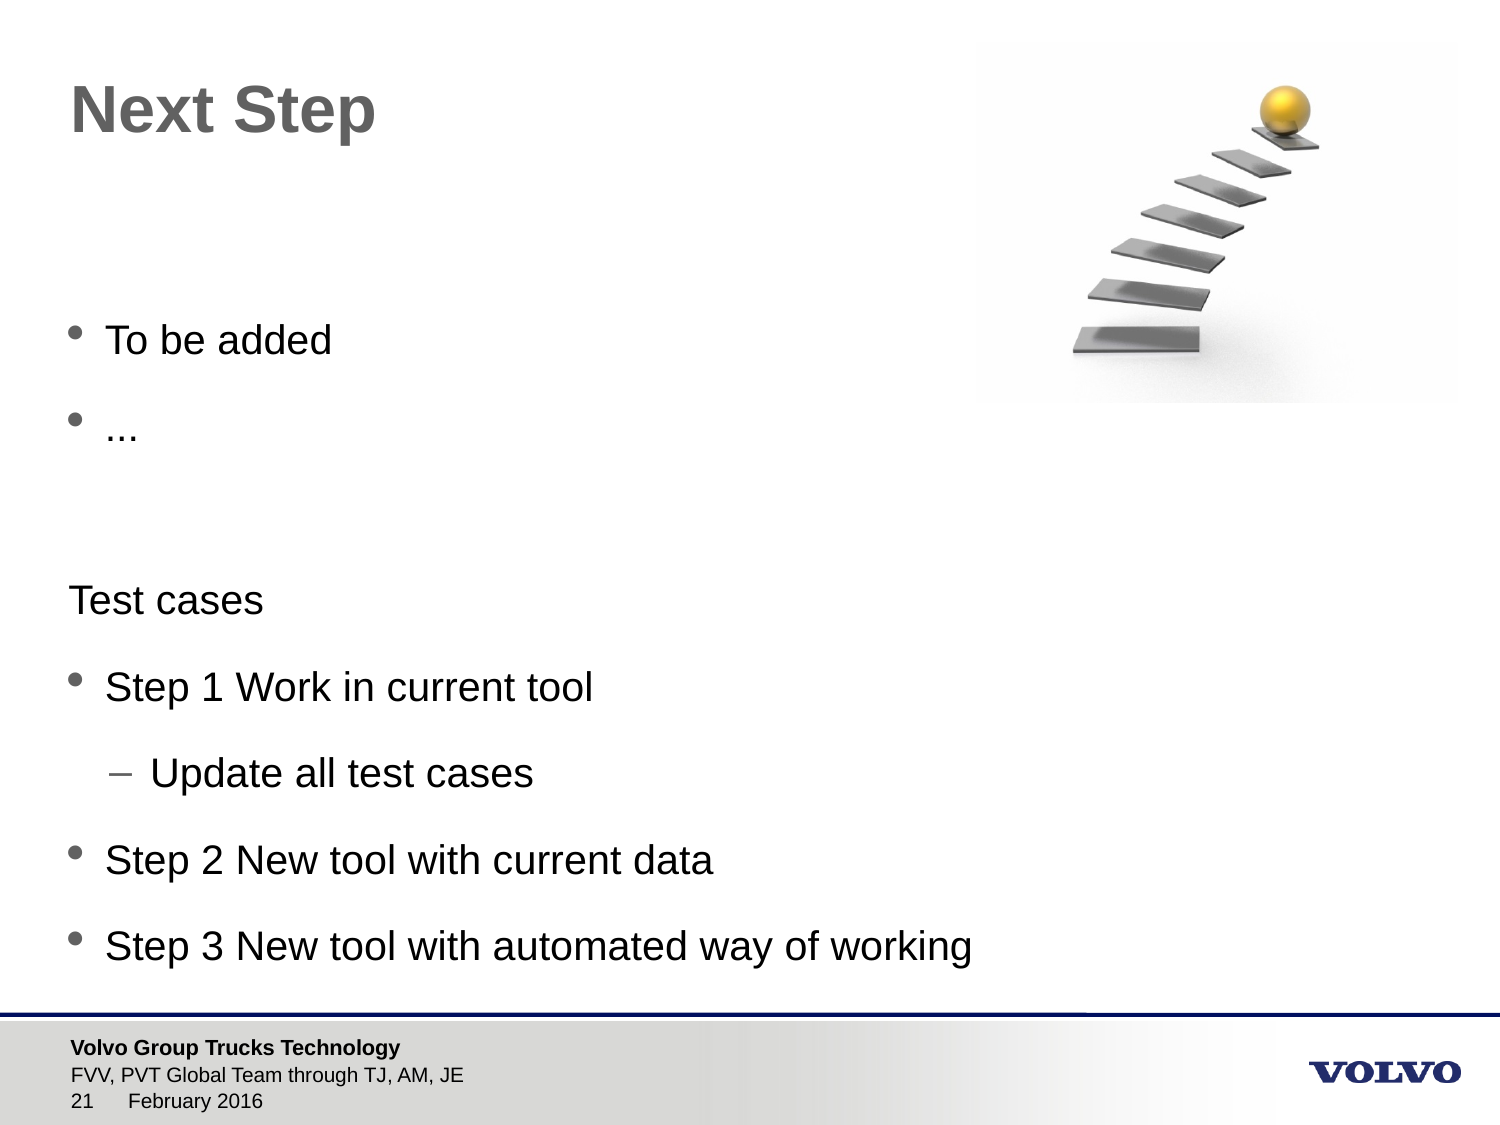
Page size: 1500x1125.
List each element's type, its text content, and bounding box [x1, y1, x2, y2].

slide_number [113, 1085, 508, 1120]
picture [1309, 1061, 1461, 1083]
list To be added ... Test cases Step 1 Work in current tool Update all test cases Step 2 New tool with current data Step 3 New tool with automated way of working [53, 305, 1404, 984]
footer FVV, PVT Global Team through TJ, AM, JE [55, 1054, 1184, 1090]
picture [976, 42, 1458, 404]
picture [0, 1021, 1308, 1125]
slide_number 21 [55, 1085, 139, 1121]
title Next Step [55, 58, 971, 246]
